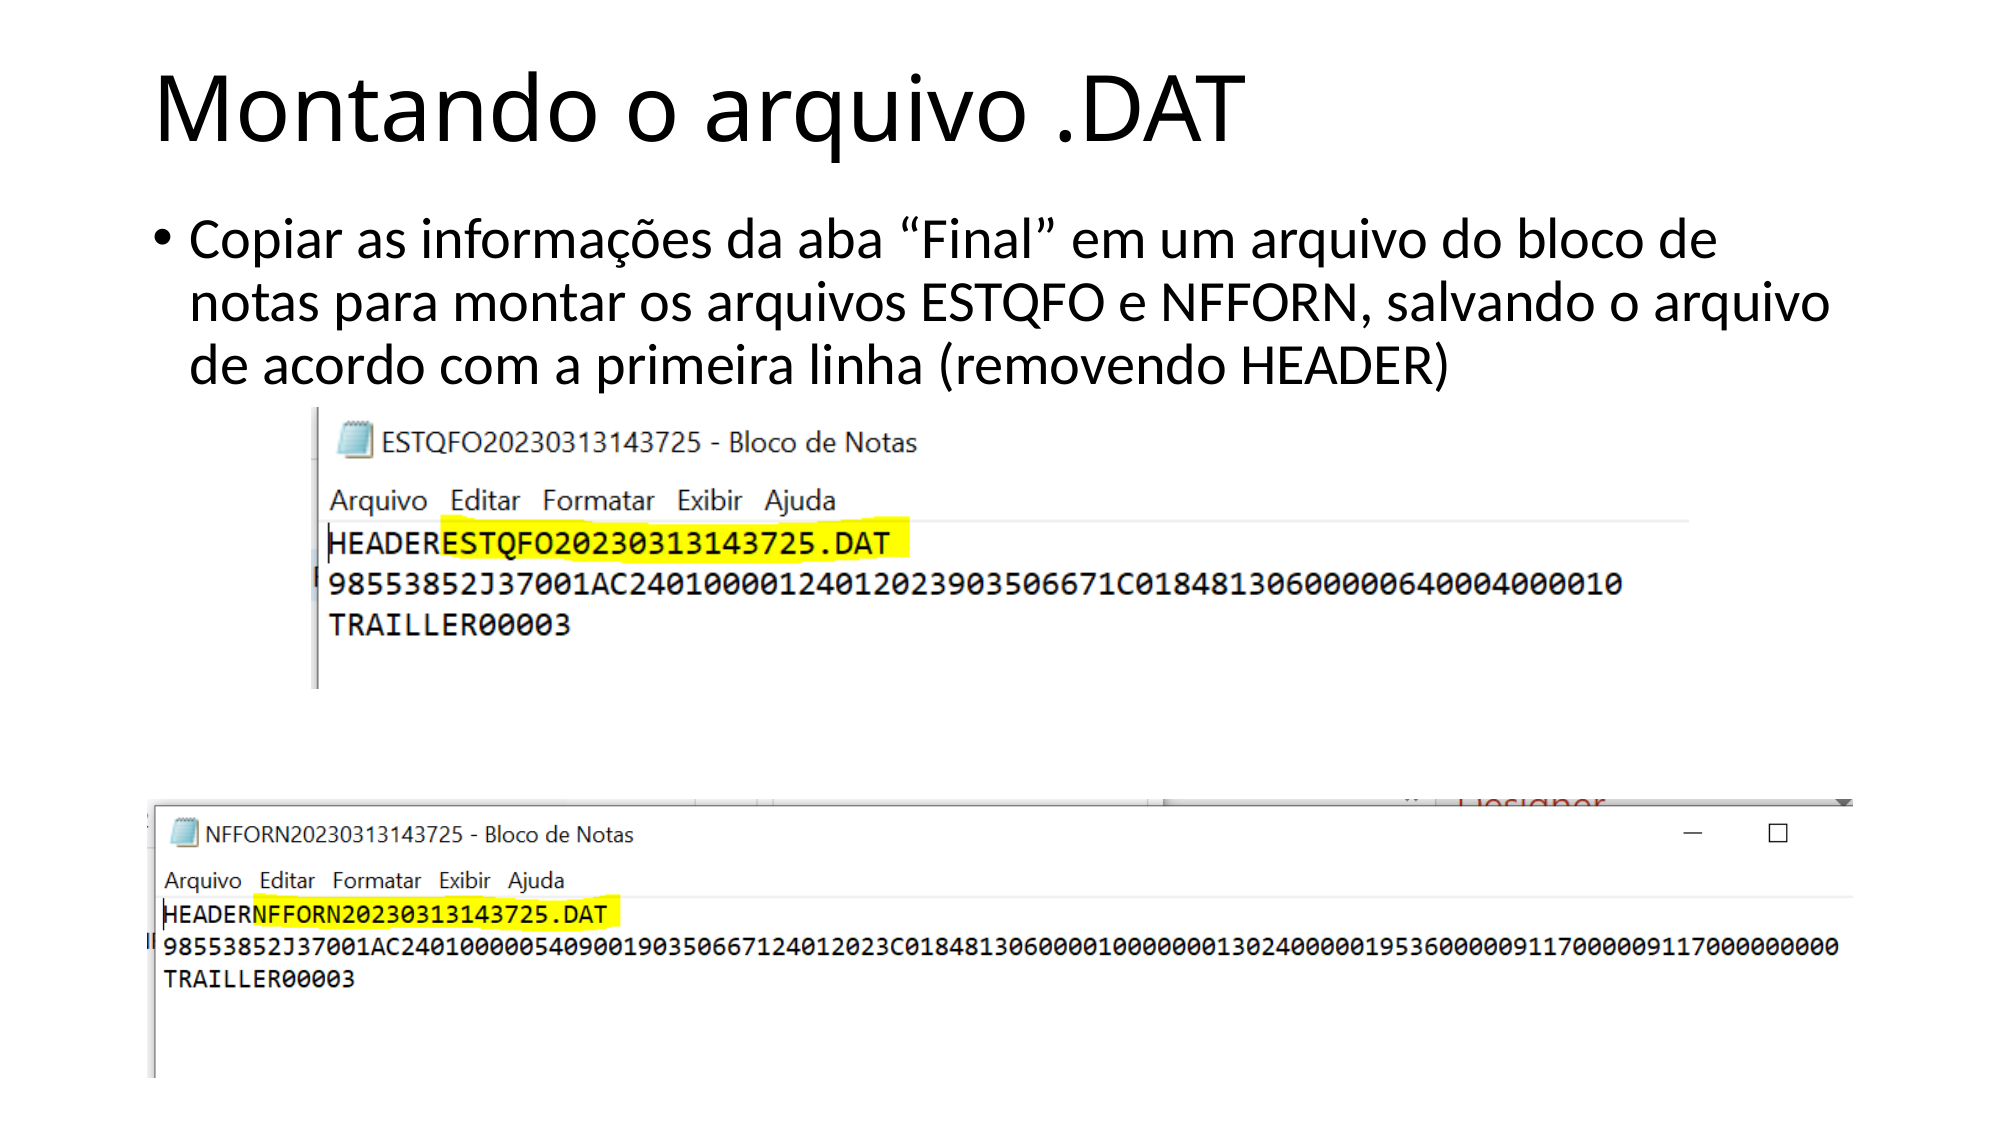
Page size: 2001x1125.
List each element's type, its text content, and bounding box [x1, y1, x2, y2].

list Copiar as informações da aba “Final” em um arquivo do bloco de notas para montar os arquivos ESTQFO e NFFORN, salvando o arquivo de acordo com a primeira linha (removendo HEADER) [137, 200, 1863, 1014]
picture [147, 799, 1853, 1078]
title Montando o arquivo .DAT [137, 3, 1863, 200]
picture [311, 407, 1689, 689]
